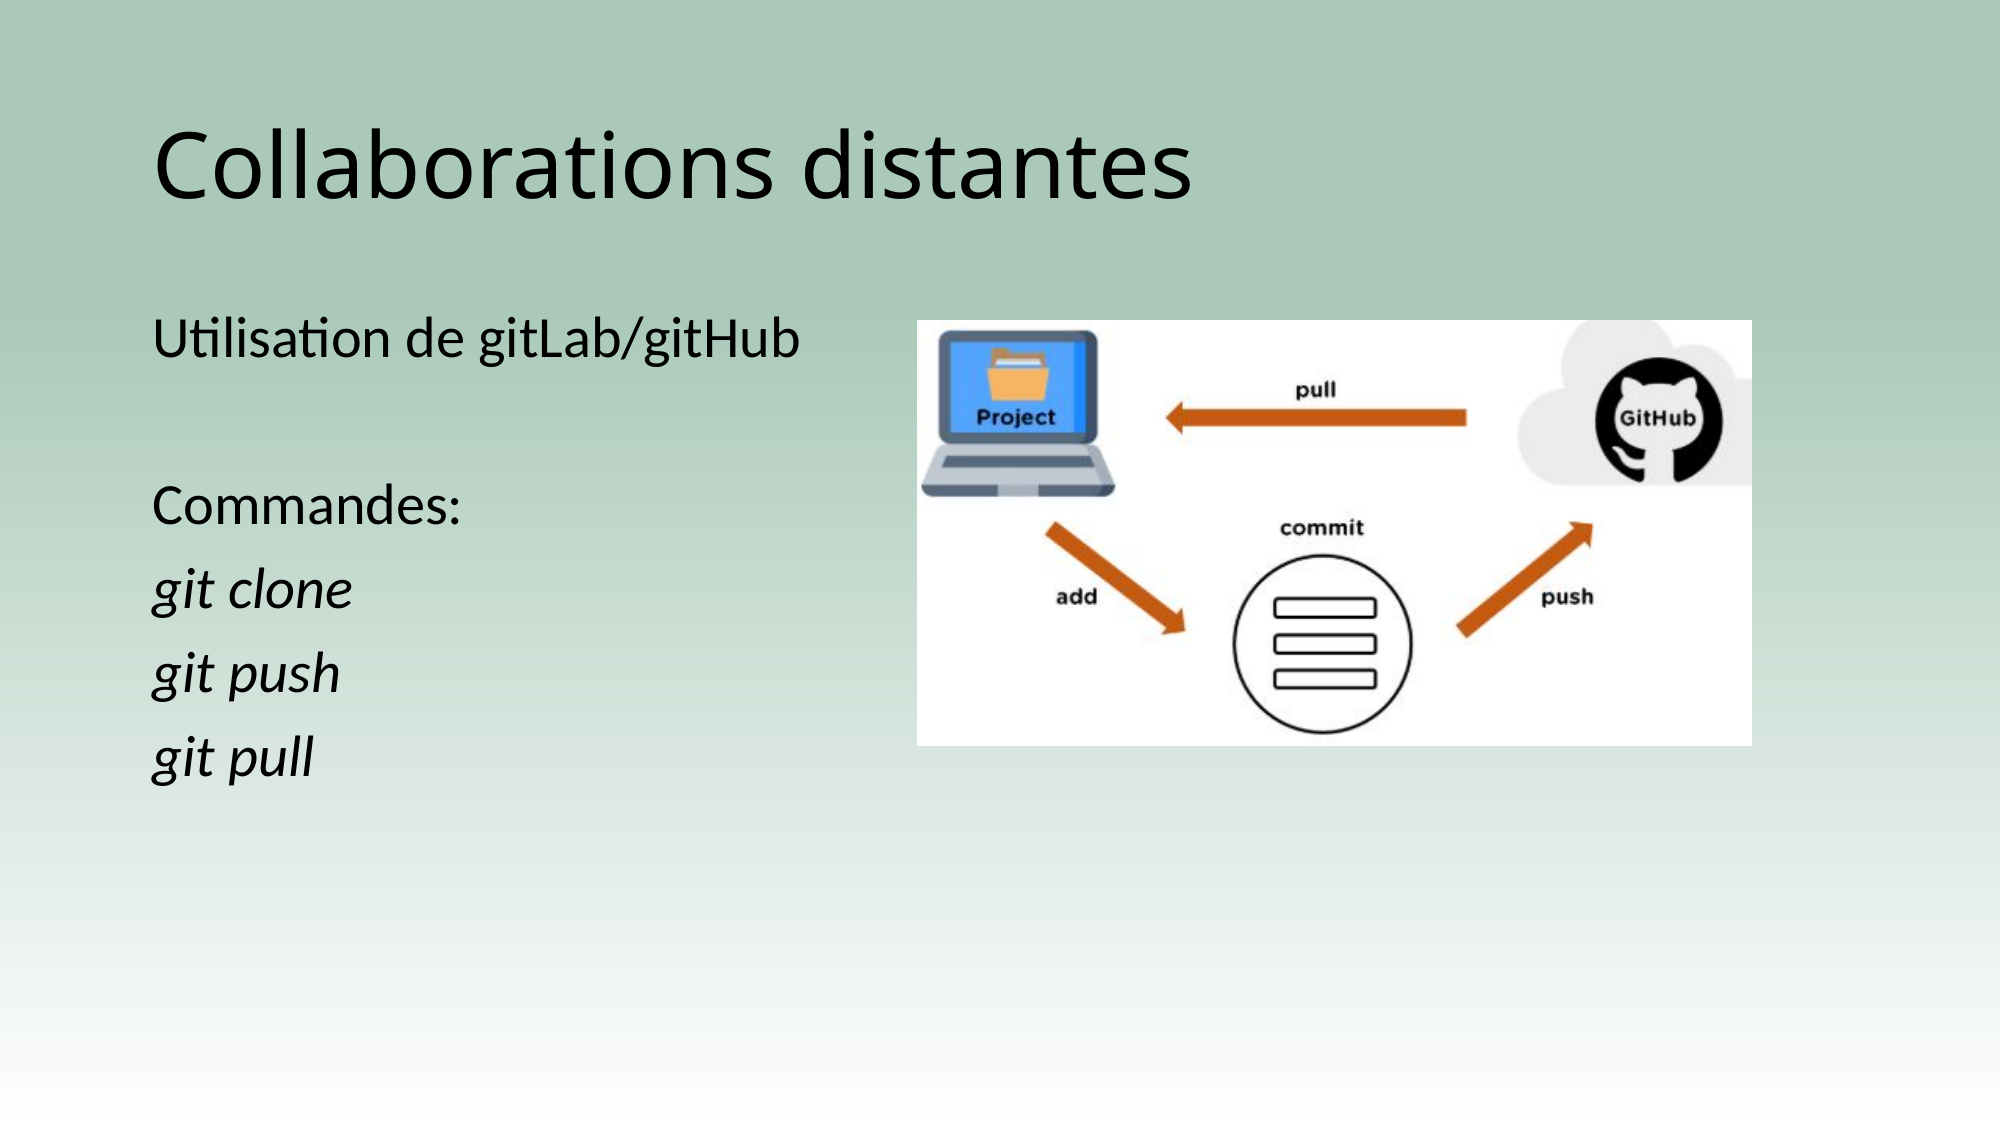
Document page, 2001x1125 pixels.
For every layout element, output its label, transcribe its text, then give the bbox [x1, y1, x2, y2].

picture [917, 320, 1752, 746]
title Collaborations distantes [137, 59, 1863, 278]
list Utilisation de gitLab/gitHub Commandes: git clone git push git pull [137, 299, 1863, 1014]
